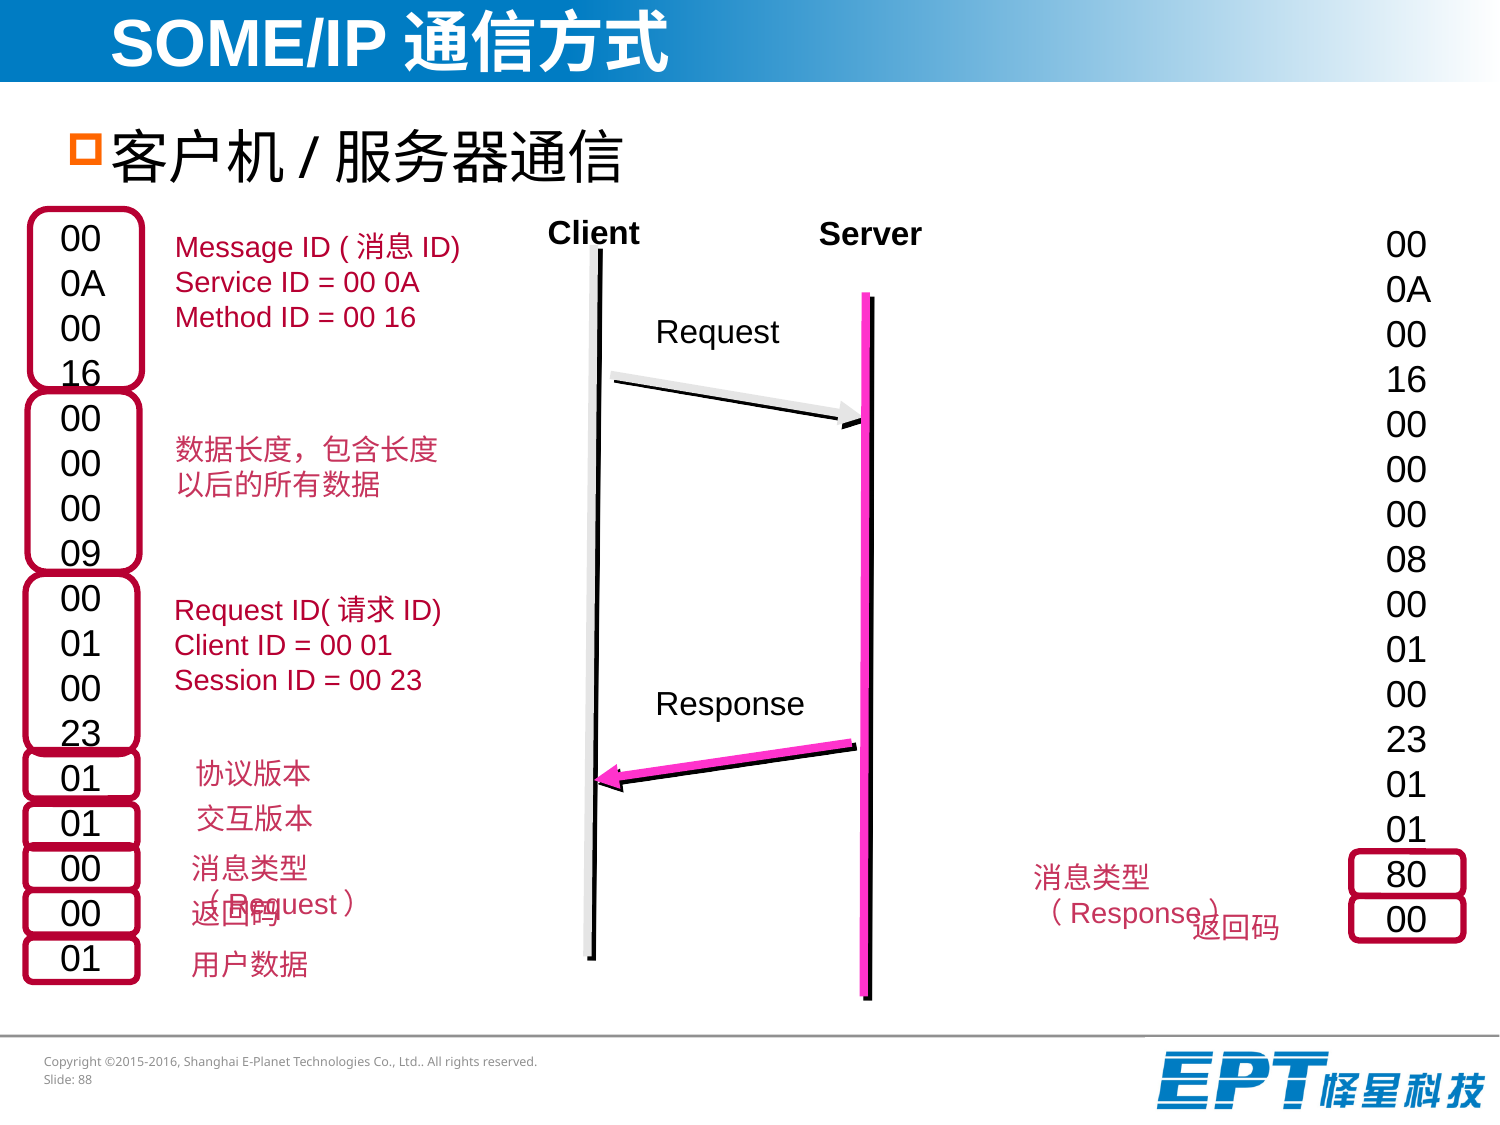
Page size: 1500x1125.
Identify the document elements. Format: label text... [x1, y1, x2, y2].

text_box Request [640, 302, 820, 358]
text_box Response [640, 674, 827, 730]
text_box [1351, 851, 1464, 896]
text_box 数据长度，包含长度以后的所有数据 [161, 423, 470, 509]
text_box 返回码 [177, 887, 328, 938]
text_box [1351, 895, 1464, 941]
text_box [25, 937, 138, 983]
text_box [593, 742, 852, 785]
text_box [25, 750, 138, 799]
text_box 用户数据 [177, 938, 328, 989]
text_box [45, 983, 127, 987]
text_box 协议版本 [180, 747, 332, 798]
picture [1145, 1037, 1500, 1125]
text_box [25, 803, 138, 847]
text_box [25, 845, 138, 890]
text_box 00 0A 00 16 00 00 00 08 00 01 00 23 01 01 80 00 [1371, 212, 1453, 851]
text_box [25, 889, 138, 935]
text_box Server [807, 215, 934, 266]
text_box 消息类型（Request） [177, 843, 487, 928]
text_box 返回码 [1177, 902, 1329, 952]
text_box [25, 573, 138, 750]
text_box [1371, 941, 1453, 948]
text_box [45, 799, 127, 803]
text_box 交互版本 [181, 792, 333, 843]
title SOME/IP通信方式 [91, 0, 1287, 80]
text_box Request ID(请求ID) Client ID = 00 01 Session ID = 00 23 [159, 583, 465, 704]
text_box [610, 374, 864, 422]
text_box [29, 208, 143, 390]
text_box [27, 391, 140, 572]
text_box 消息类型（Response） [1019, 852, 1329, 937]
text_box Message ID (消息ID) Service ID = 00 0A Method ID = 00 16 [160, 220, 487, 341]
text_box Client [530, 215, 658, 265]
text_box 客户机/服务器通信 [51, 112, 1438, 215]
